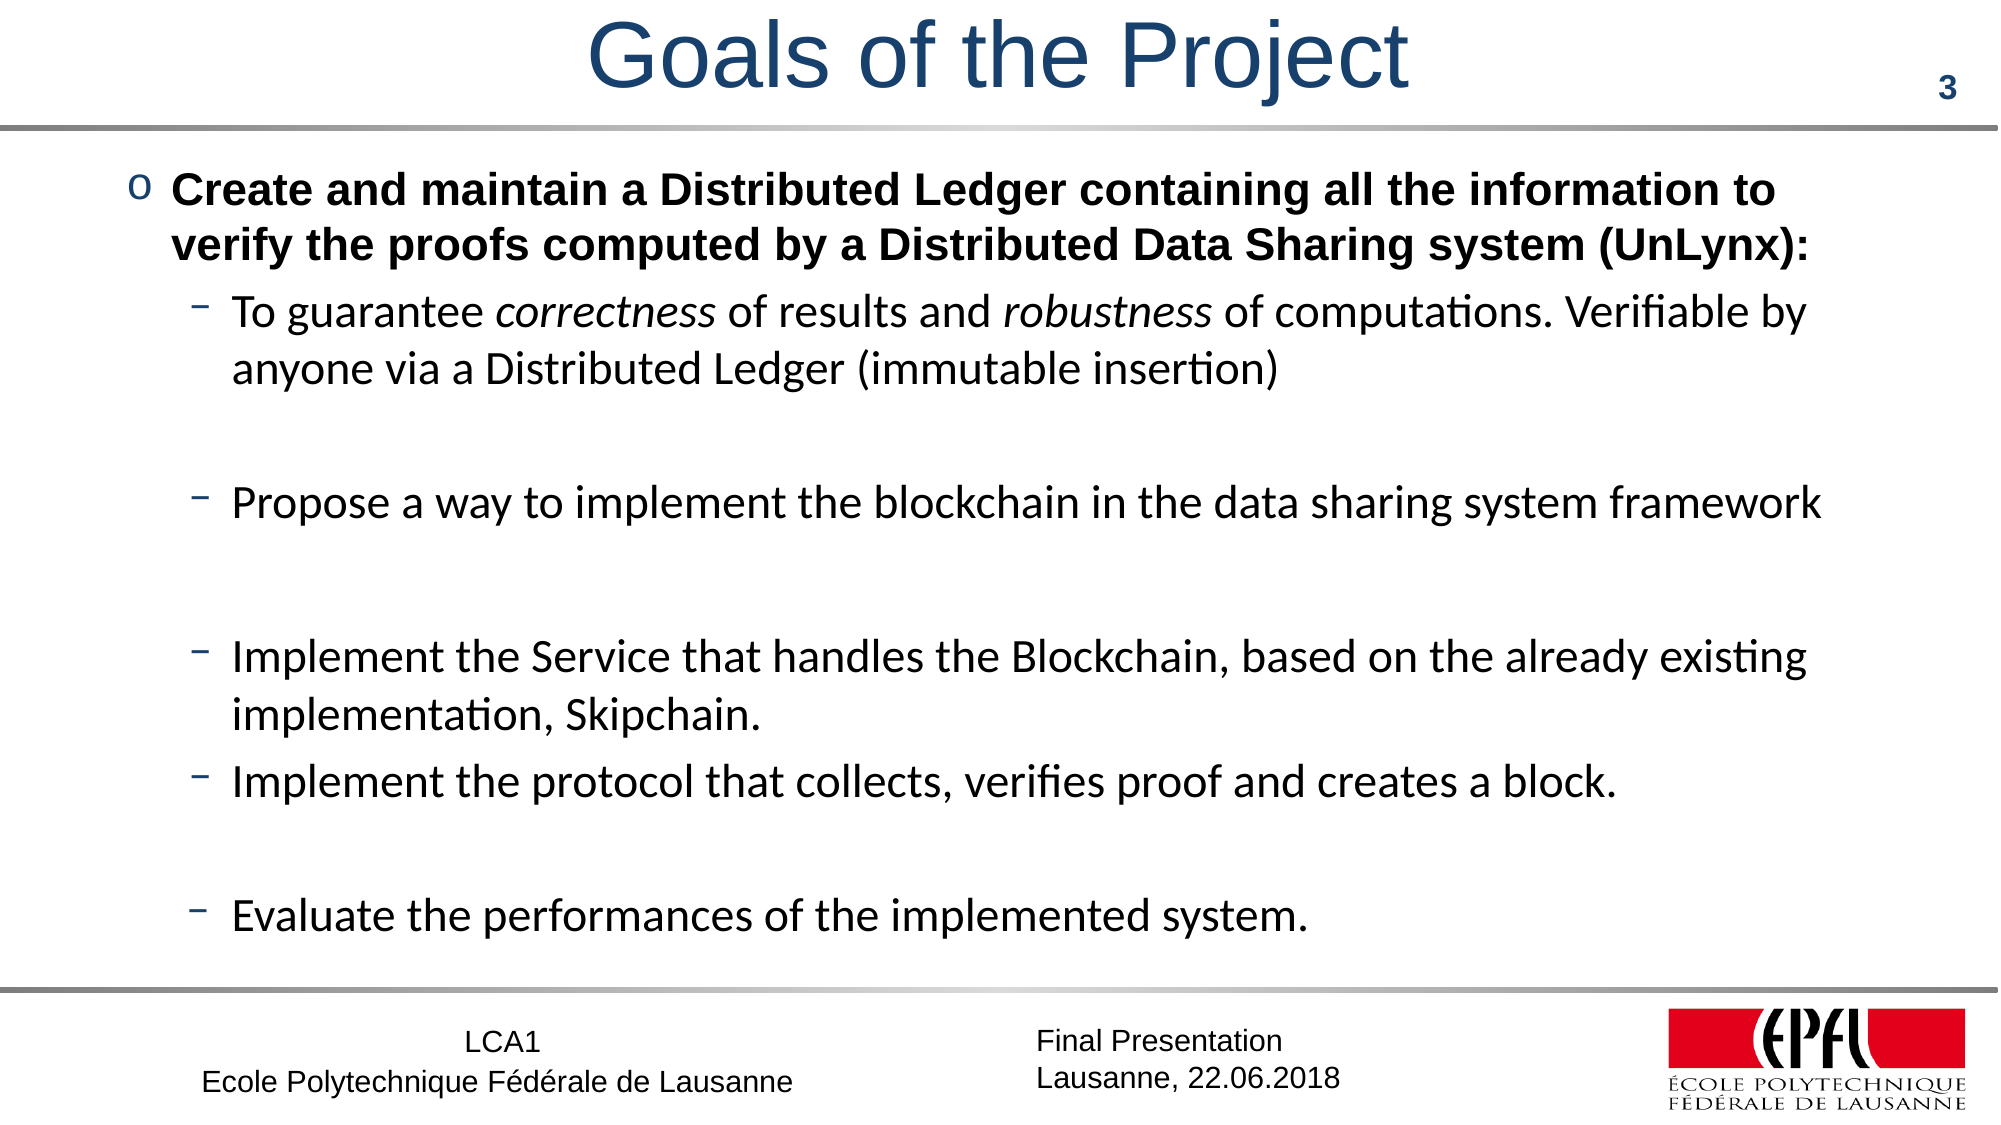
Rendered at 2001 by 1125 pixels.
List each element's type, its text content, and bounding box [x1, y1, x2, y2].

title Goals of the Project [104, 32, 1894, 114]
picture [1660, 1002, 1973, 1115]
list Create and maintain a Distributed Ledger containing all the information to verify the proofs computed by a Distributed Data Sharing system (UnLynx): To guarantee correctness of results and robustness of computations. Verifiable by anyone via a Distributed Ledger (immutable insertion) Propose a way to implement the blockchain in the data sharing system framework Implement the Service that handles the Blockchain, based on the already existing implementation, Skipchain. Implement the protocol that collects, verifies proof and creates a block. Evaluate the performances of the implemented system. [104, 152, 1894, 966]
